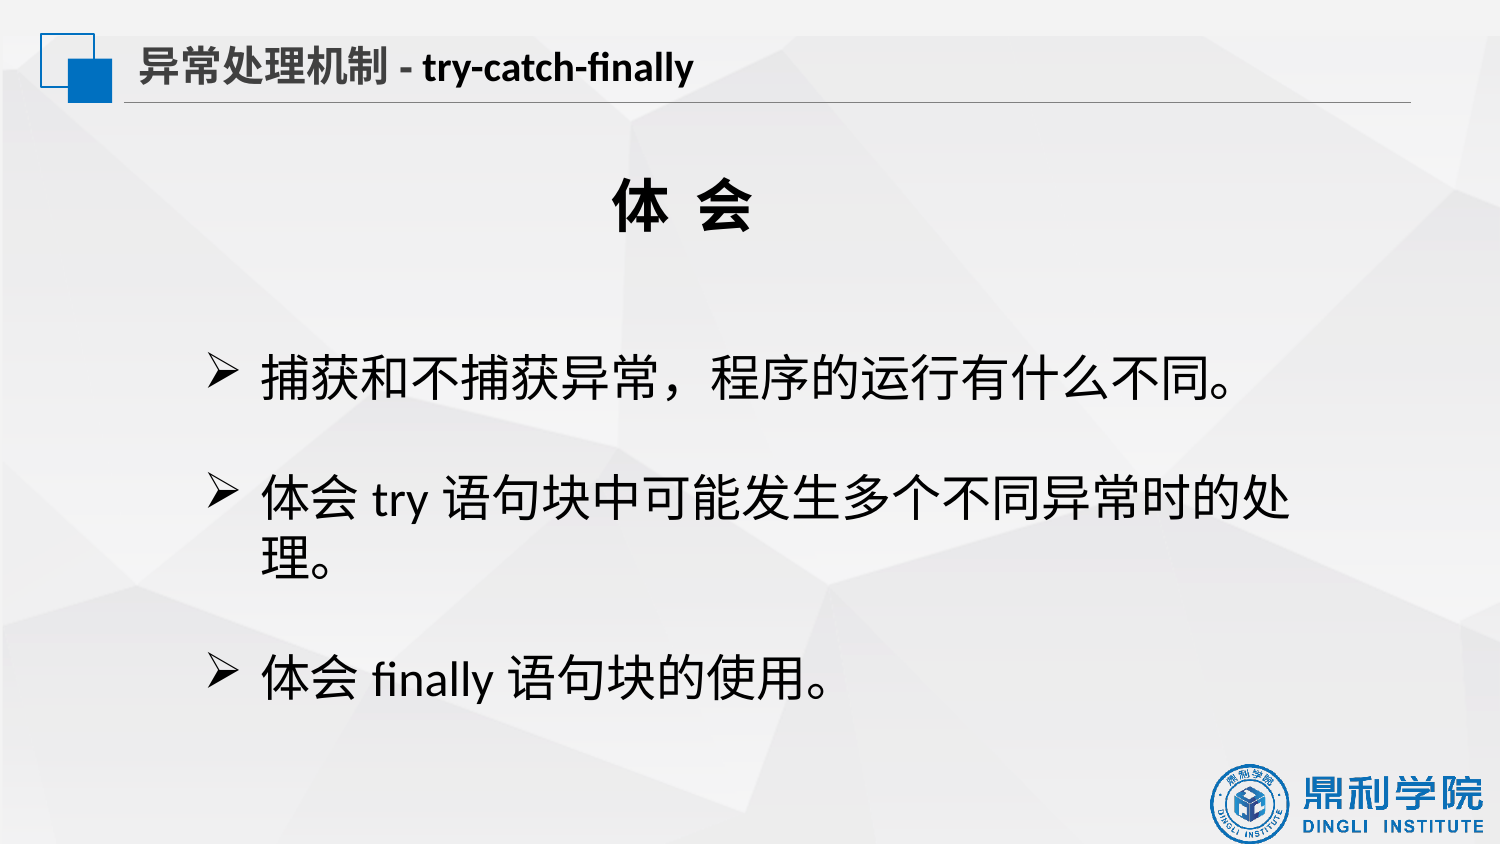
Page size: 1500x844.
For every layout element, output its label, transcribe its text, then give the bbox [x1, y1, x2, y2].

text_box 异常处理机制- try-catch-finally [124, 32, 710, 97]
text_box 捕获和不捕获异常，程序的运行有什么不同。 体会try语句块中可能发生多个不同异常时的处理。 体会finally语句块的使用。 [188, 339, 1335, 714]
picture [42, 36, 93, 86]
text_box 体 会 [596, 161, 786, 247]
picture [2, 36, 1500, 844]
